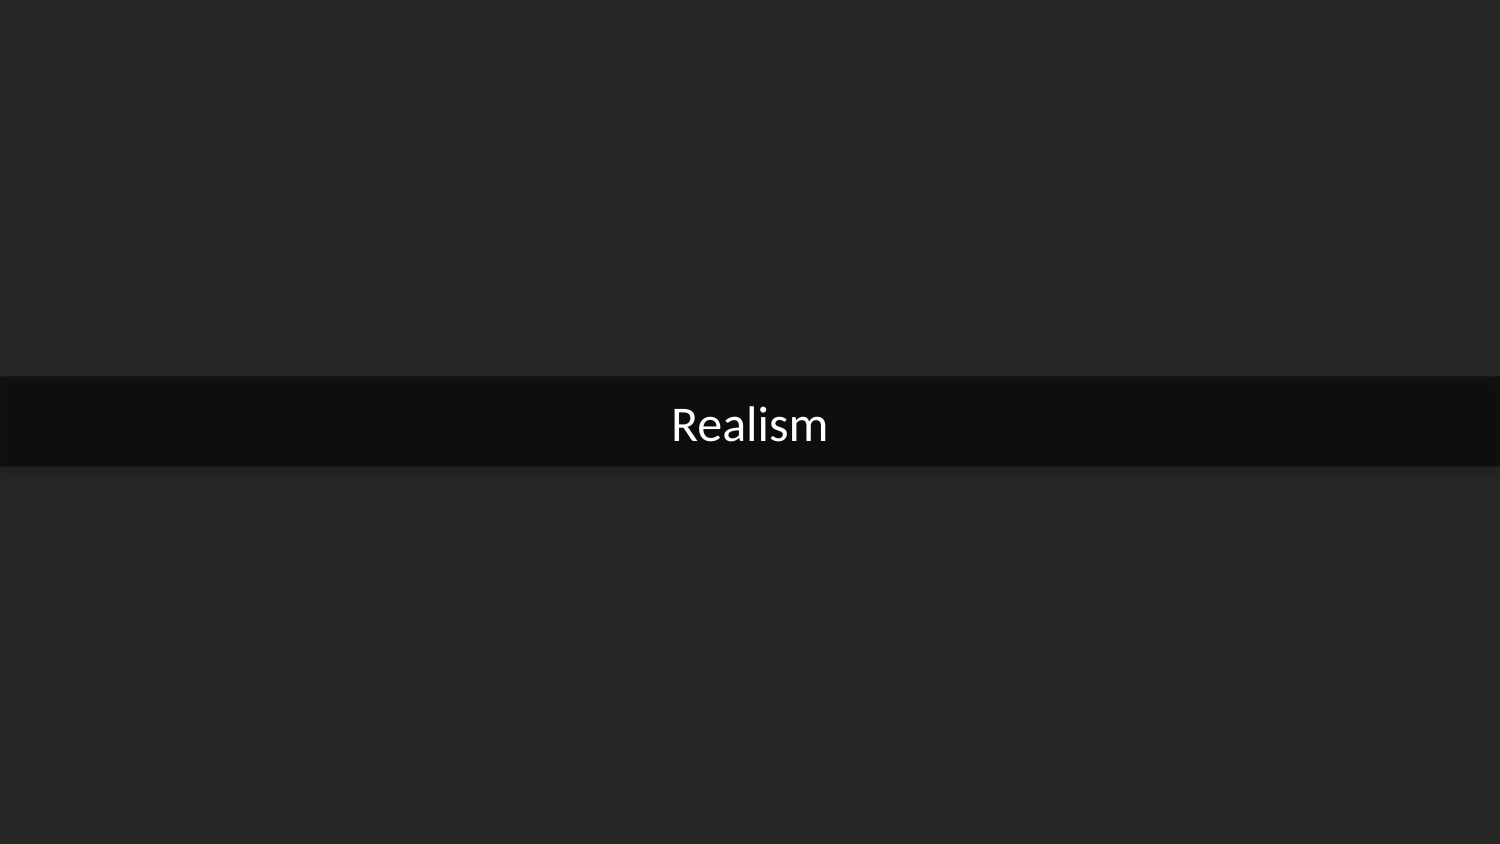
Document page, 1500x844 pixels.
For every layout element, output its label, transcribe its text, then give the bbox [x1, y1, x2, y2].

text_box Realism [0, 376, 1500, 467]
